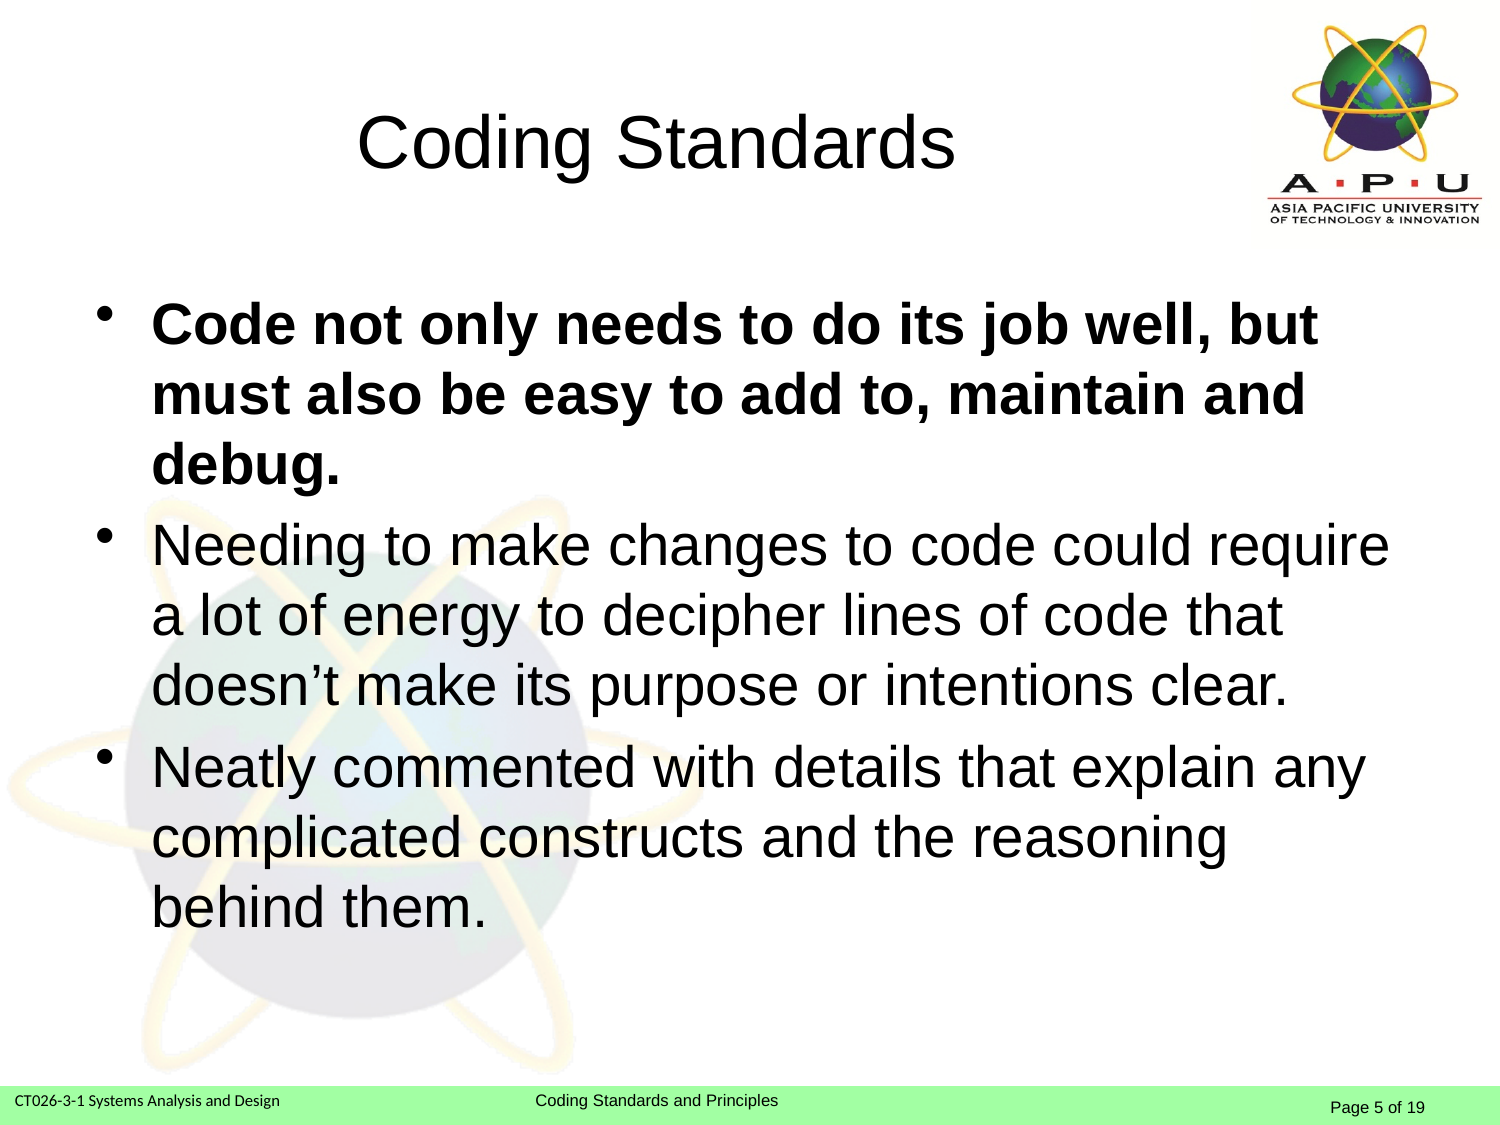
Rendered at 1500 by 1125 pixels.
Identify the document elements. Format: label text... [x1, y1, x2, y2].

list Code not only needs to do its job well, but must also be easy to add to, maintain and debug. Needing to make changes to code could require a lot of energy to decipher lines of code that doesn’t make its purpose or intentions clear. Neatly commented with details that explain any complicated constructs and the reasoning behind them. [79, 278, 1430, 1021]
picture [1251, 0, 1500, 249]
title Coding Standards [79, 45, 1235, 233]
